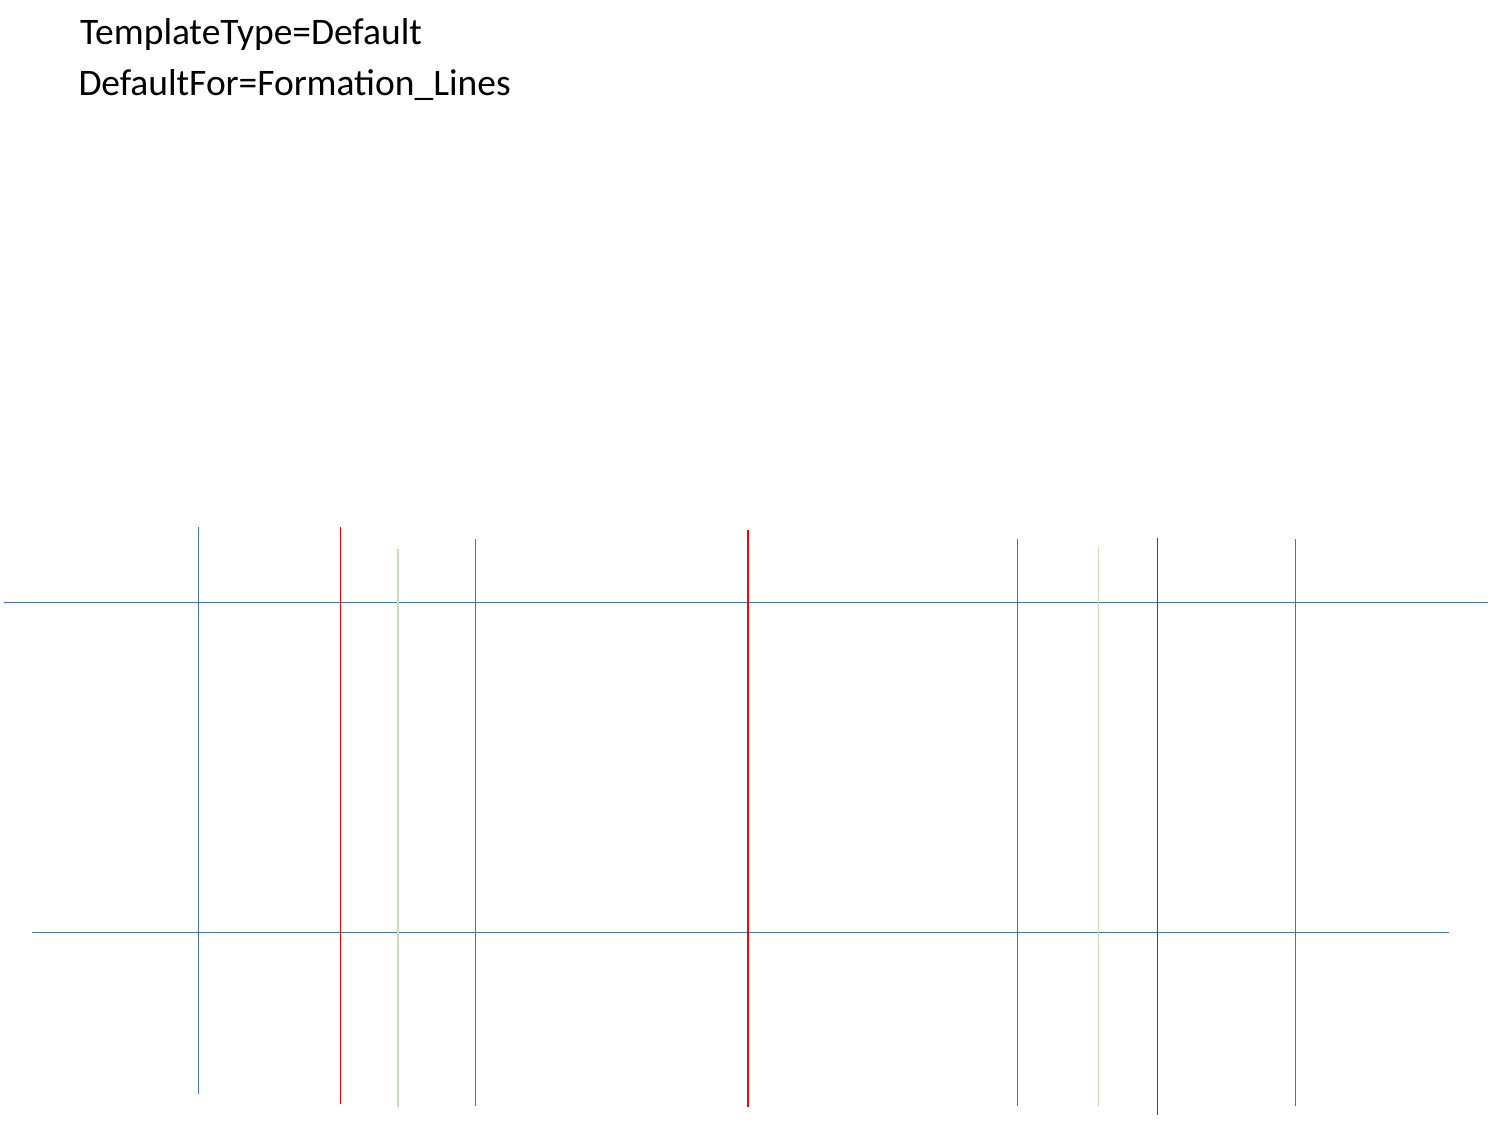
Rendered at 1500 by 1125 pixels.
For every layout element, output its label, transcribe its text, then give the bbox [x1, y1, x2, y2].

text_box DefaultFor=Formation_Lines [63, 50, 527, 111]
text_box TemplateType=Default [65, 0, 438, 60]
